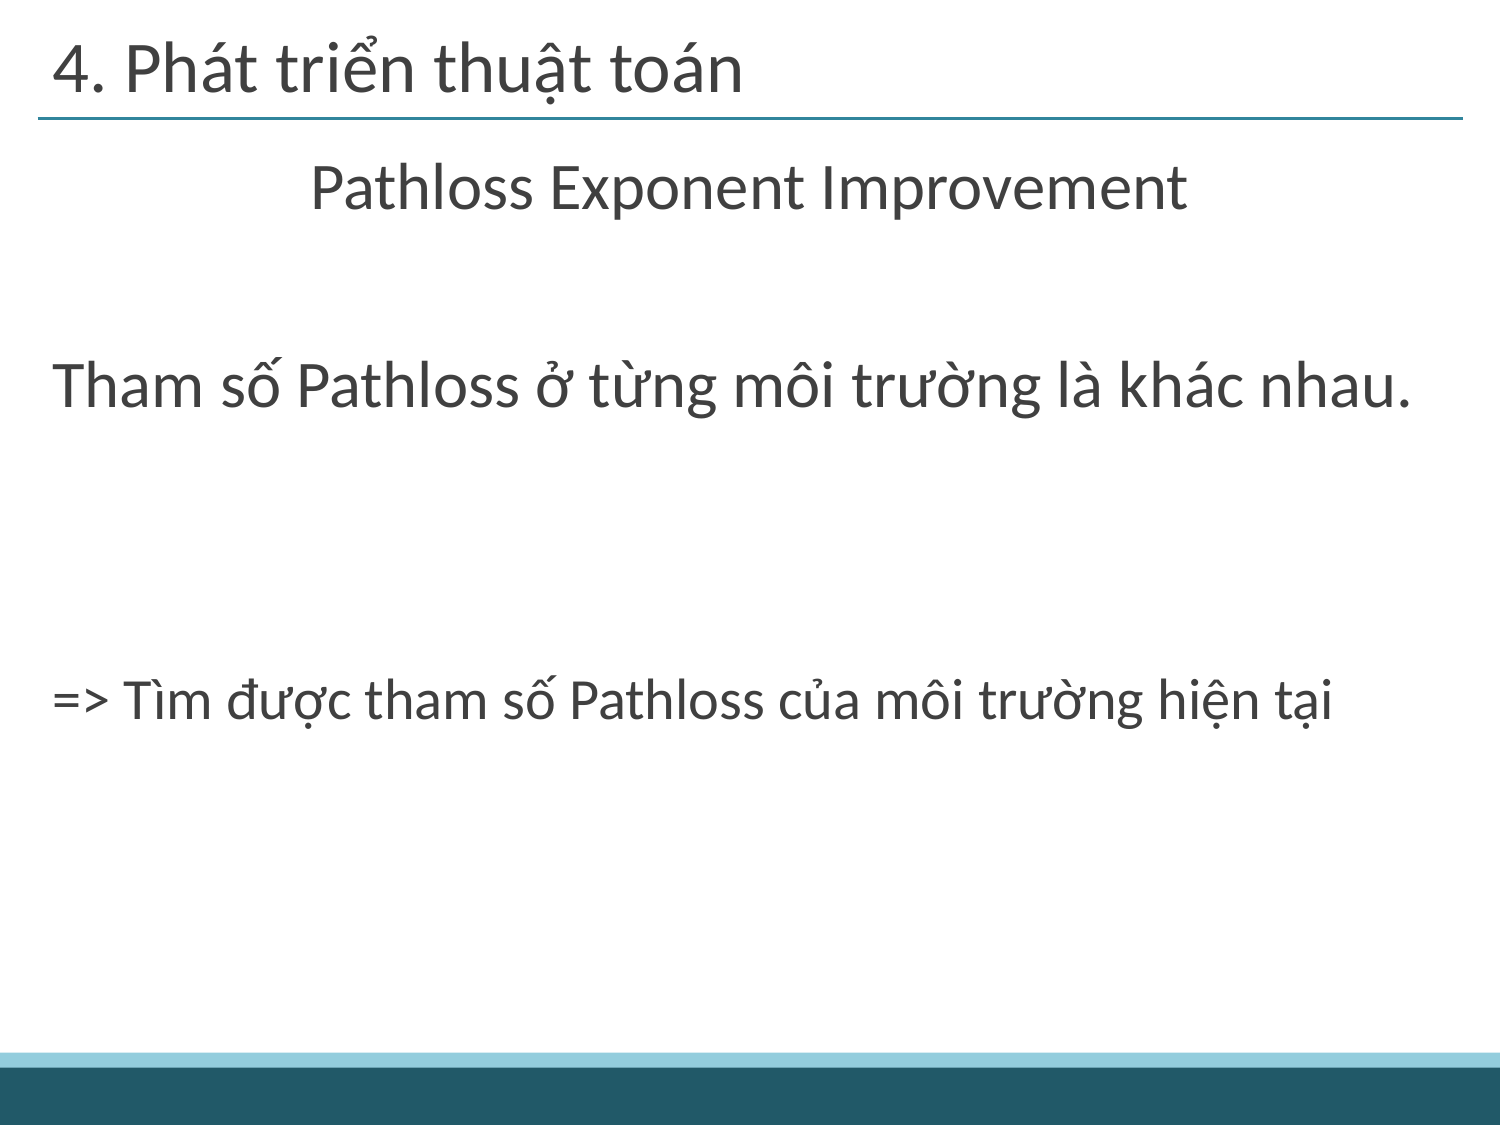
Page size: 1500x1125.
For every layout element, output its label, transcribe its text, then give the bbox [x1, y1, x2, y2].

list Pathloss Exponent Improvement [37, 135, 1463, 242]
title 4. Phát triển thuật toán [37, 10, 1463, 116]
